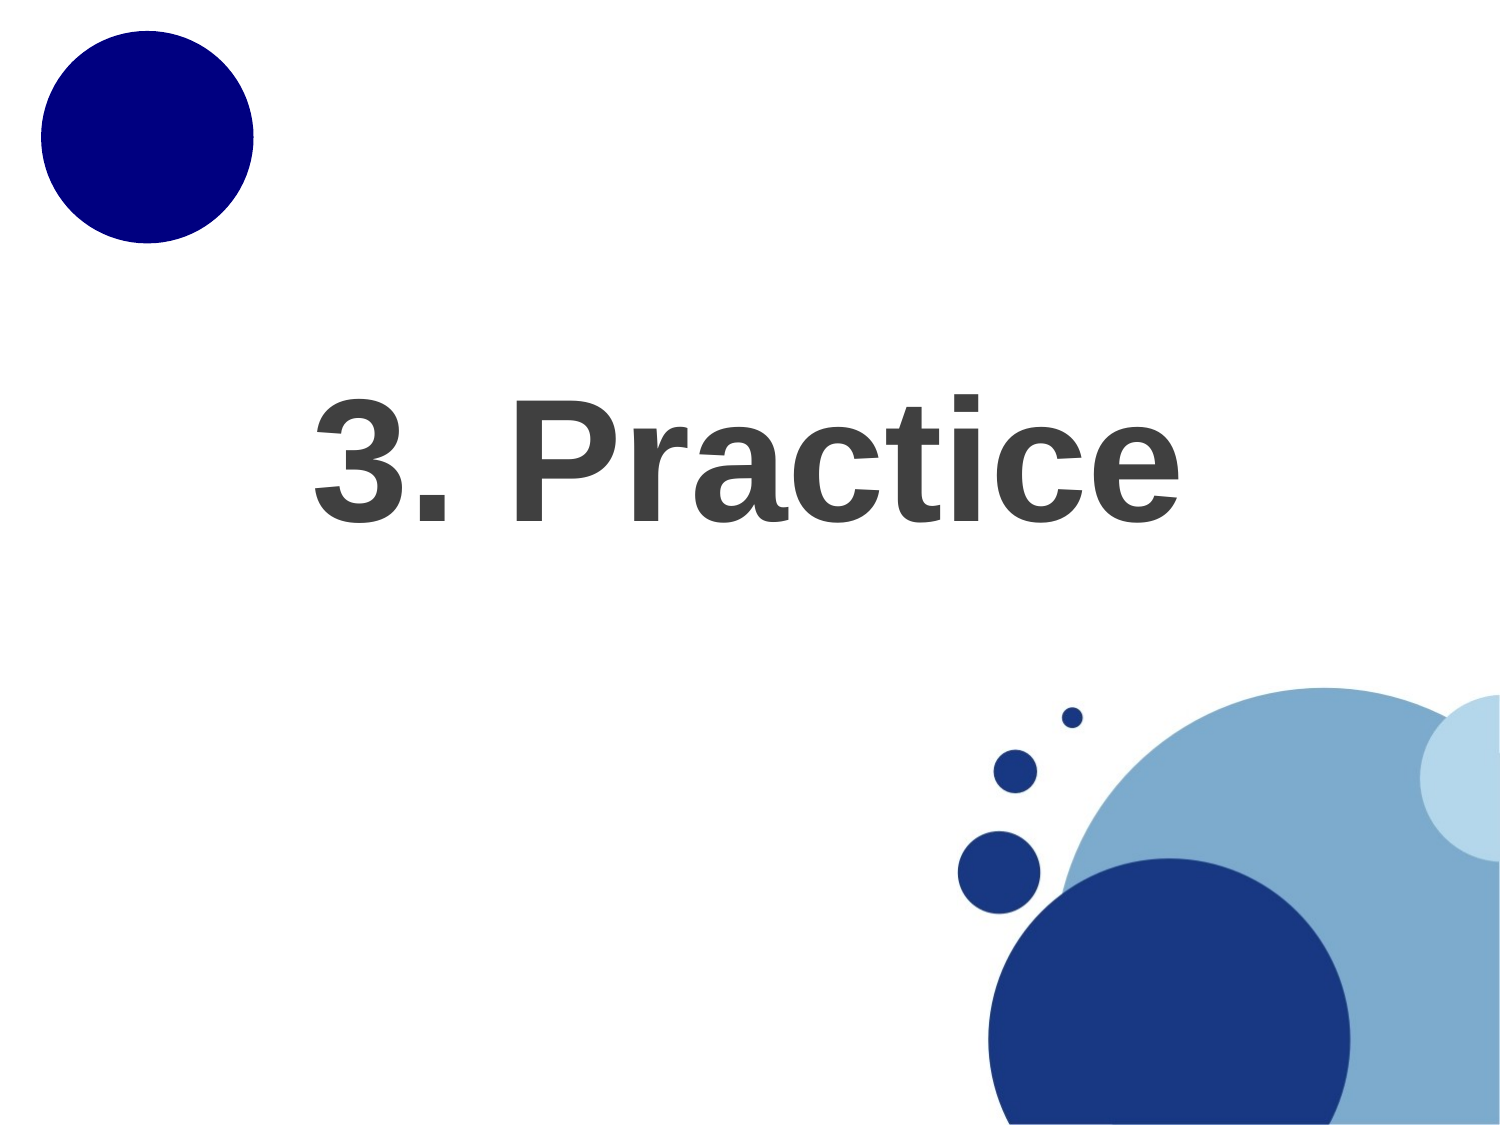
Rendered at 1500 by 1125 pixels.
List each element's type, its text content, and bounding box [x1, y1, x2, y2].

picture [956, 686, 1500, 1125]
title 3. Practice [309, 344, 1190, 557]
